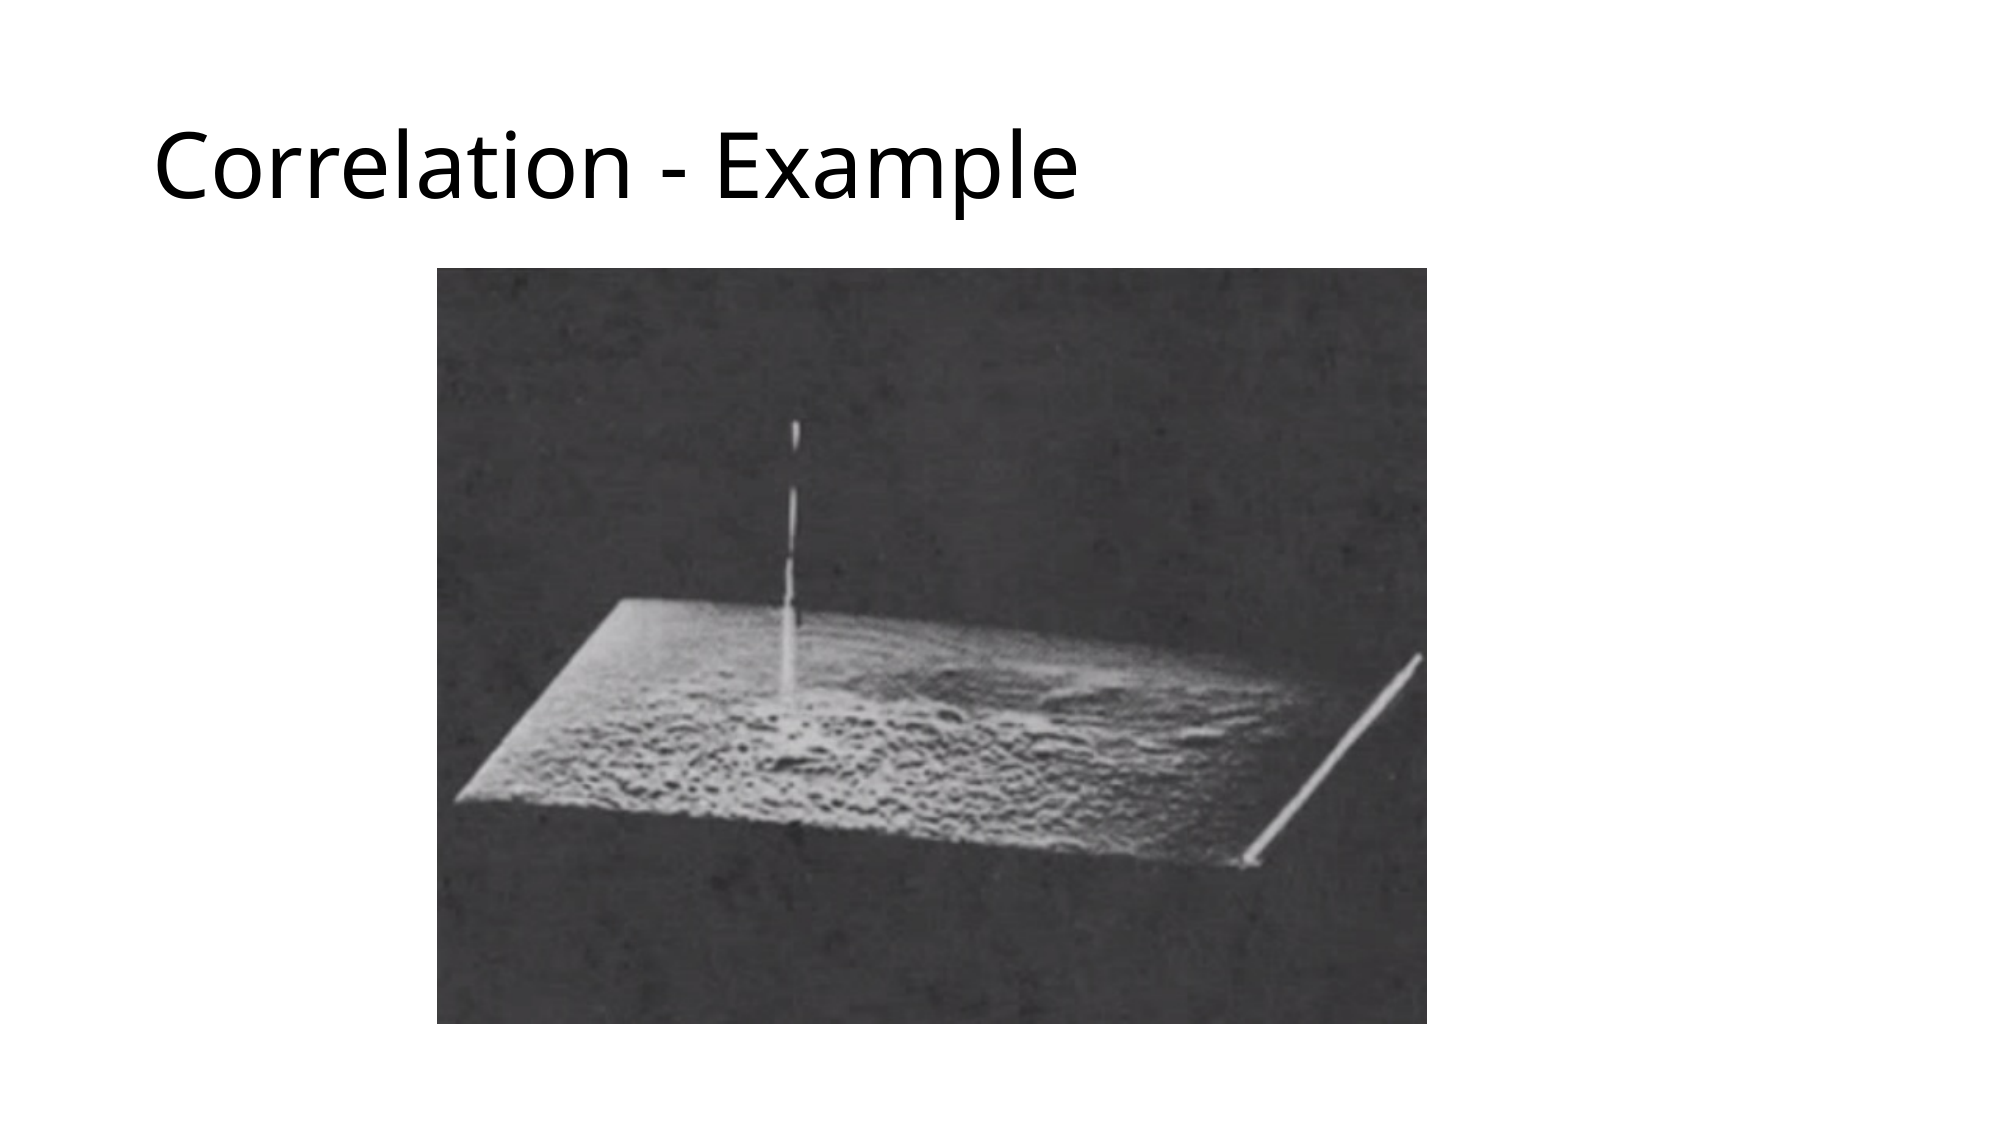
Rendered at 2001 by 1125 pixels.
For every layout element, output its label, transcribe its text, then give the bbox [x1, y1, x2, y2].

title Correlation - Example [137, 59, 1863, 278]
picture [437, 268, 1427, 1024]
